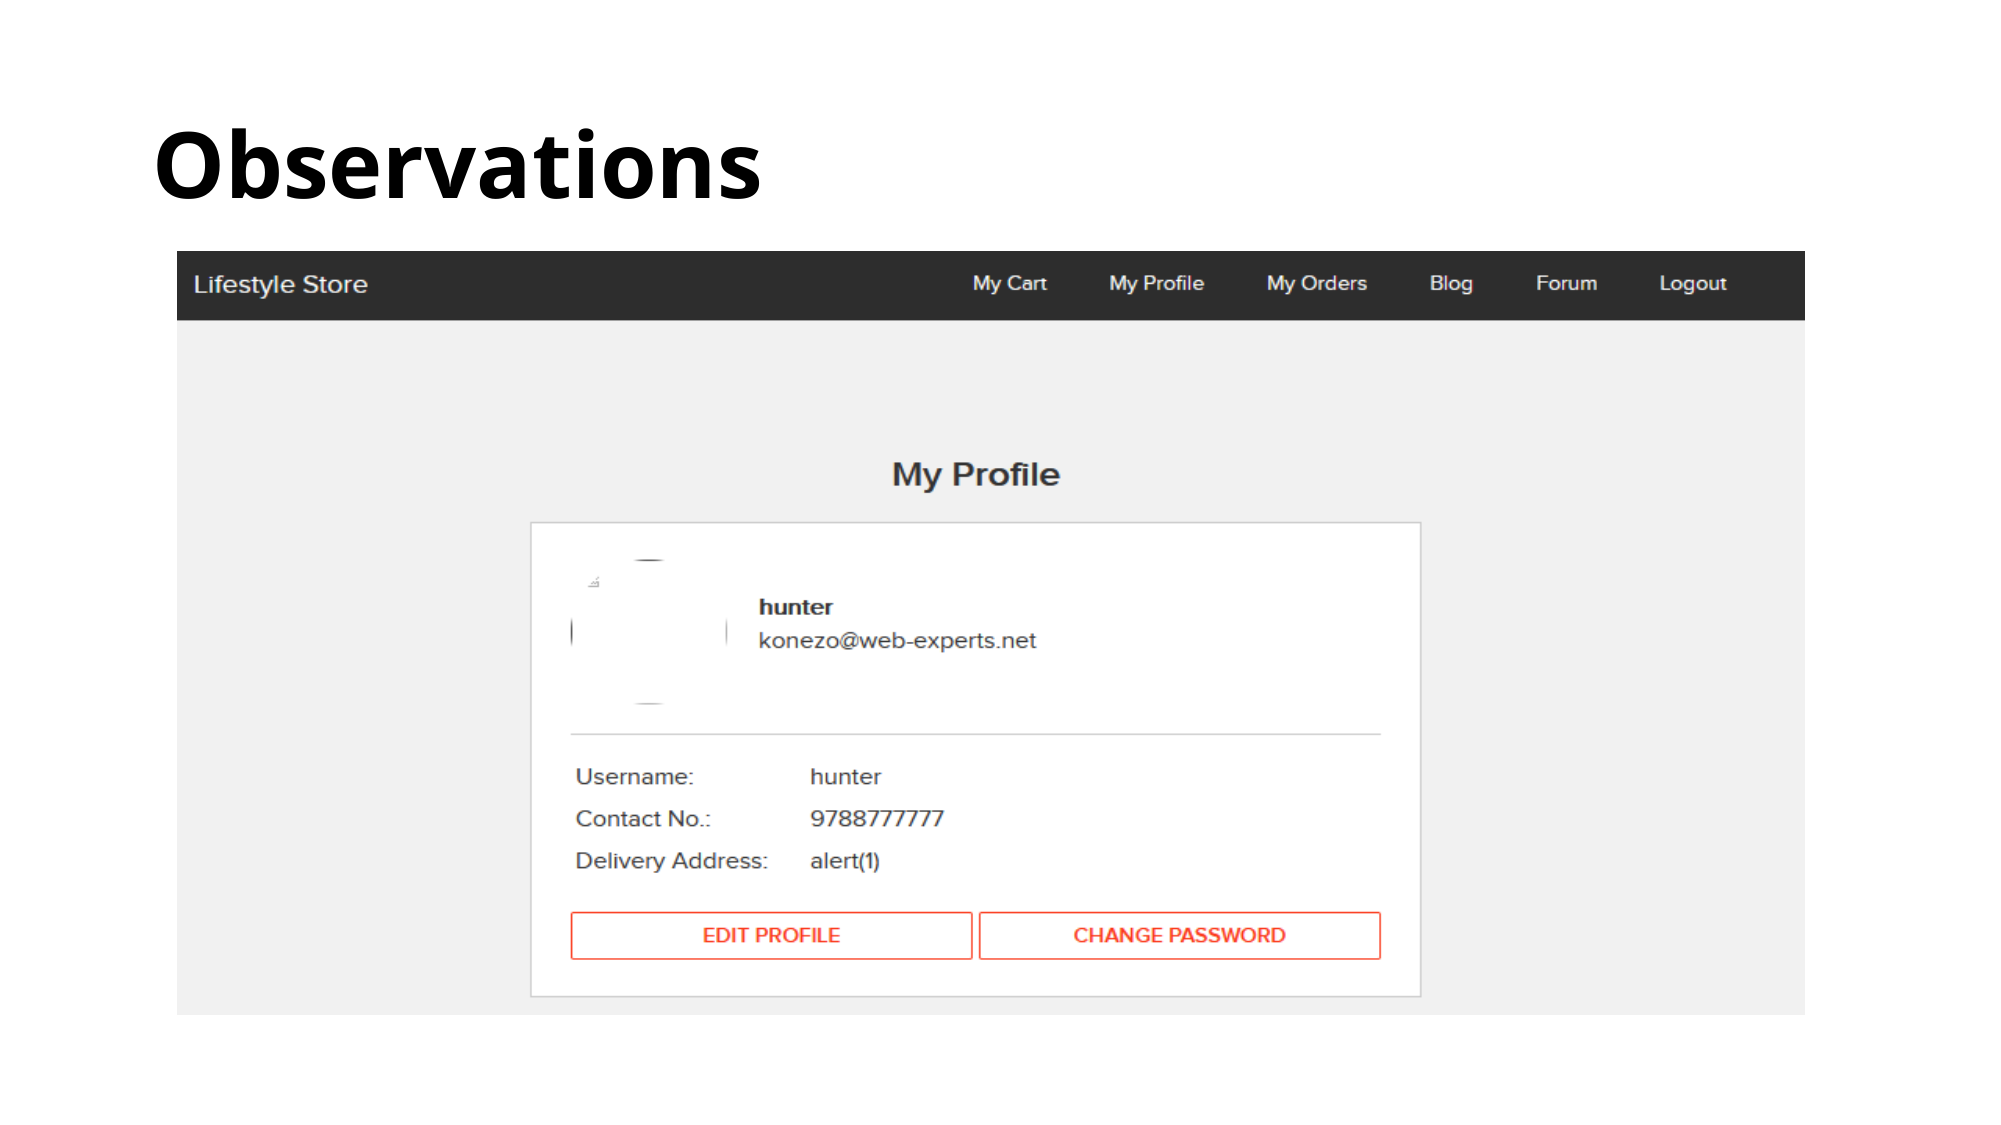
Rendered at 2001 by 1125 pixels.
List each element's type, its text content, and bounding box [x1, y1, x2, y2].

picture [177, 251, 1805, 1015]
title Observations [137, 59, 1863, 278]
